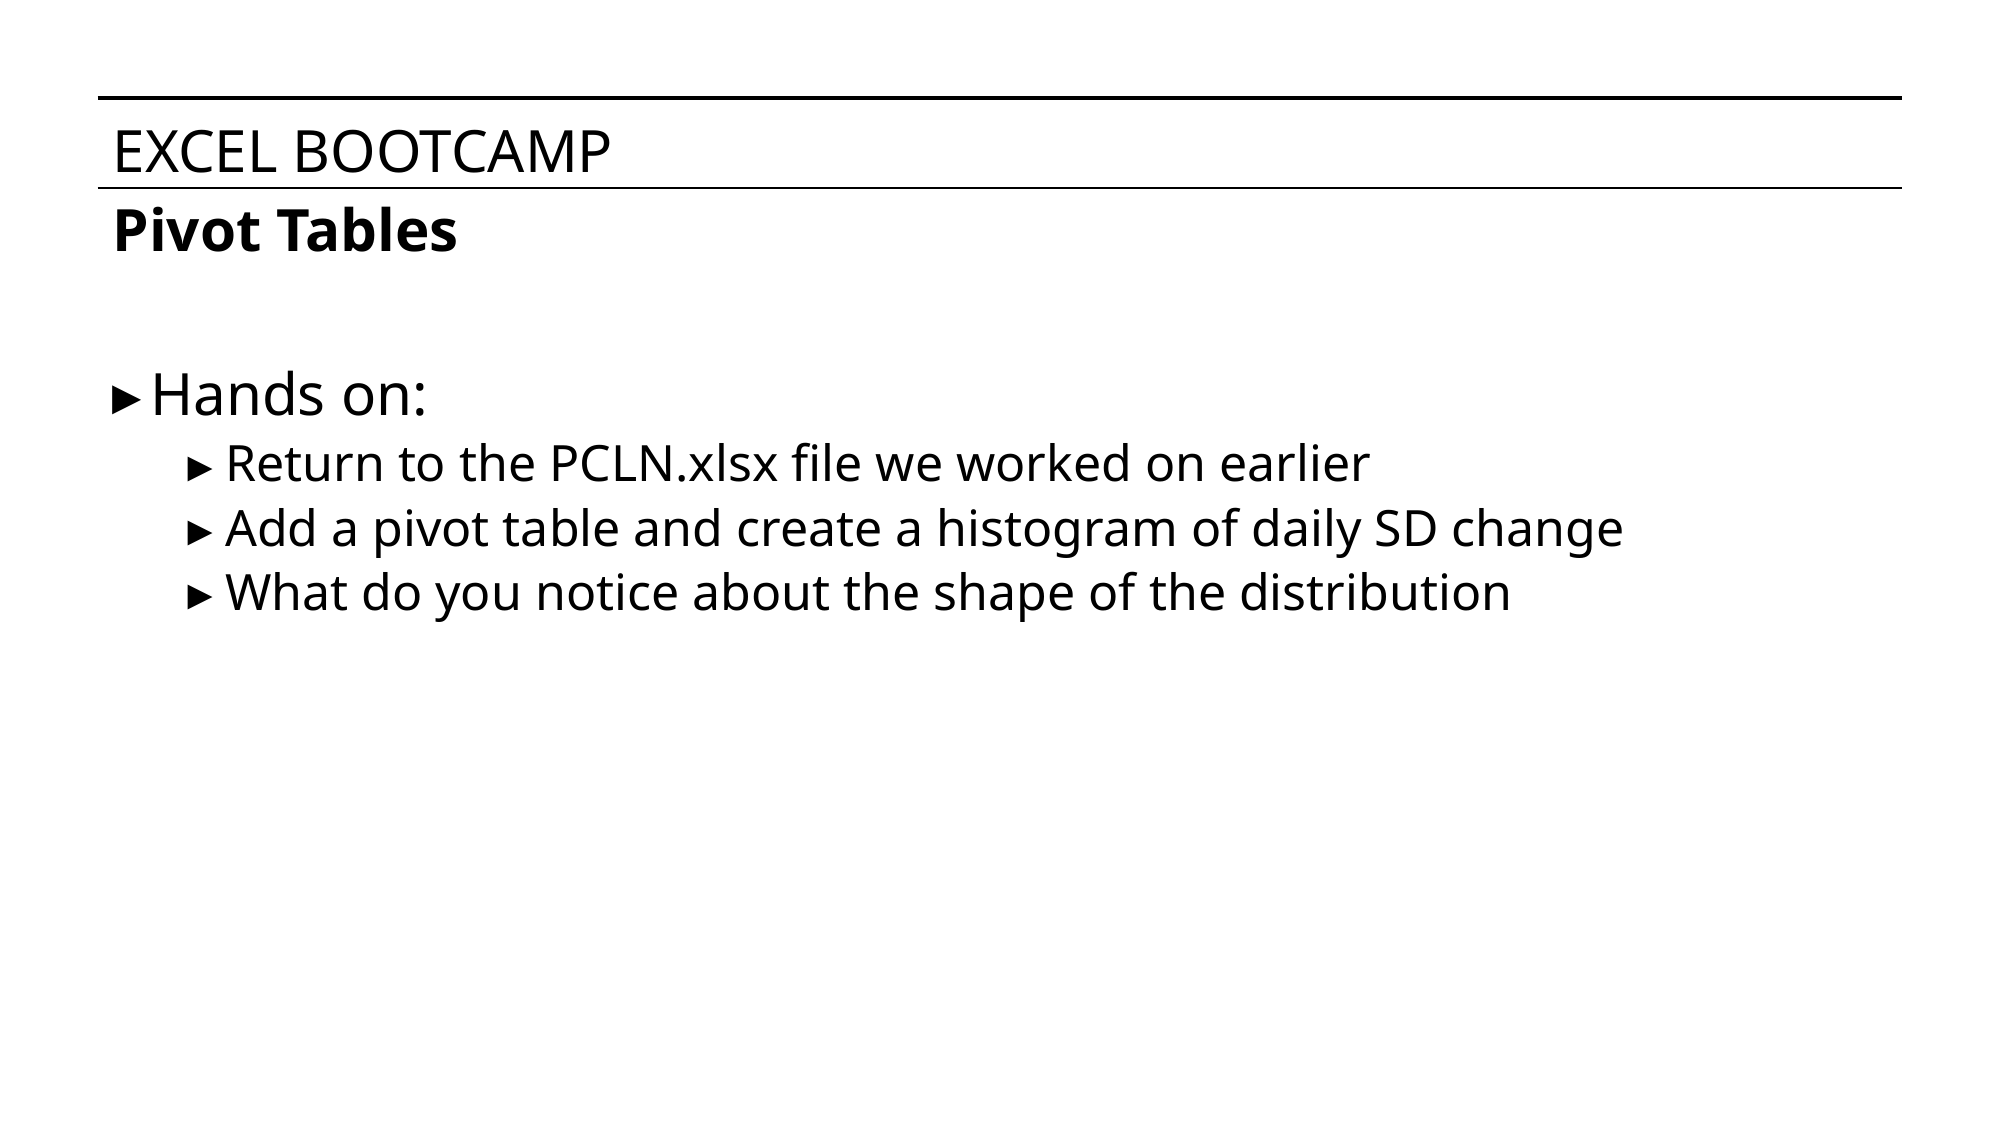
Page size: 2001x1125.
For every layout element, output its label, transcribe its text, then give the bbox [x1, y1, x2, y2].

text_box Pivot Tables [97, 188, 1823, 279]
list Hands on: Return to the PCLN.xlsx file we worked on earlier Add a pivot table and create a histogram of daily SD change What do you notice about the shape of the distribution [97, 358, 1903, 971]
title EXCEL BOOTCAMP [97, 108, 1823, 188]
